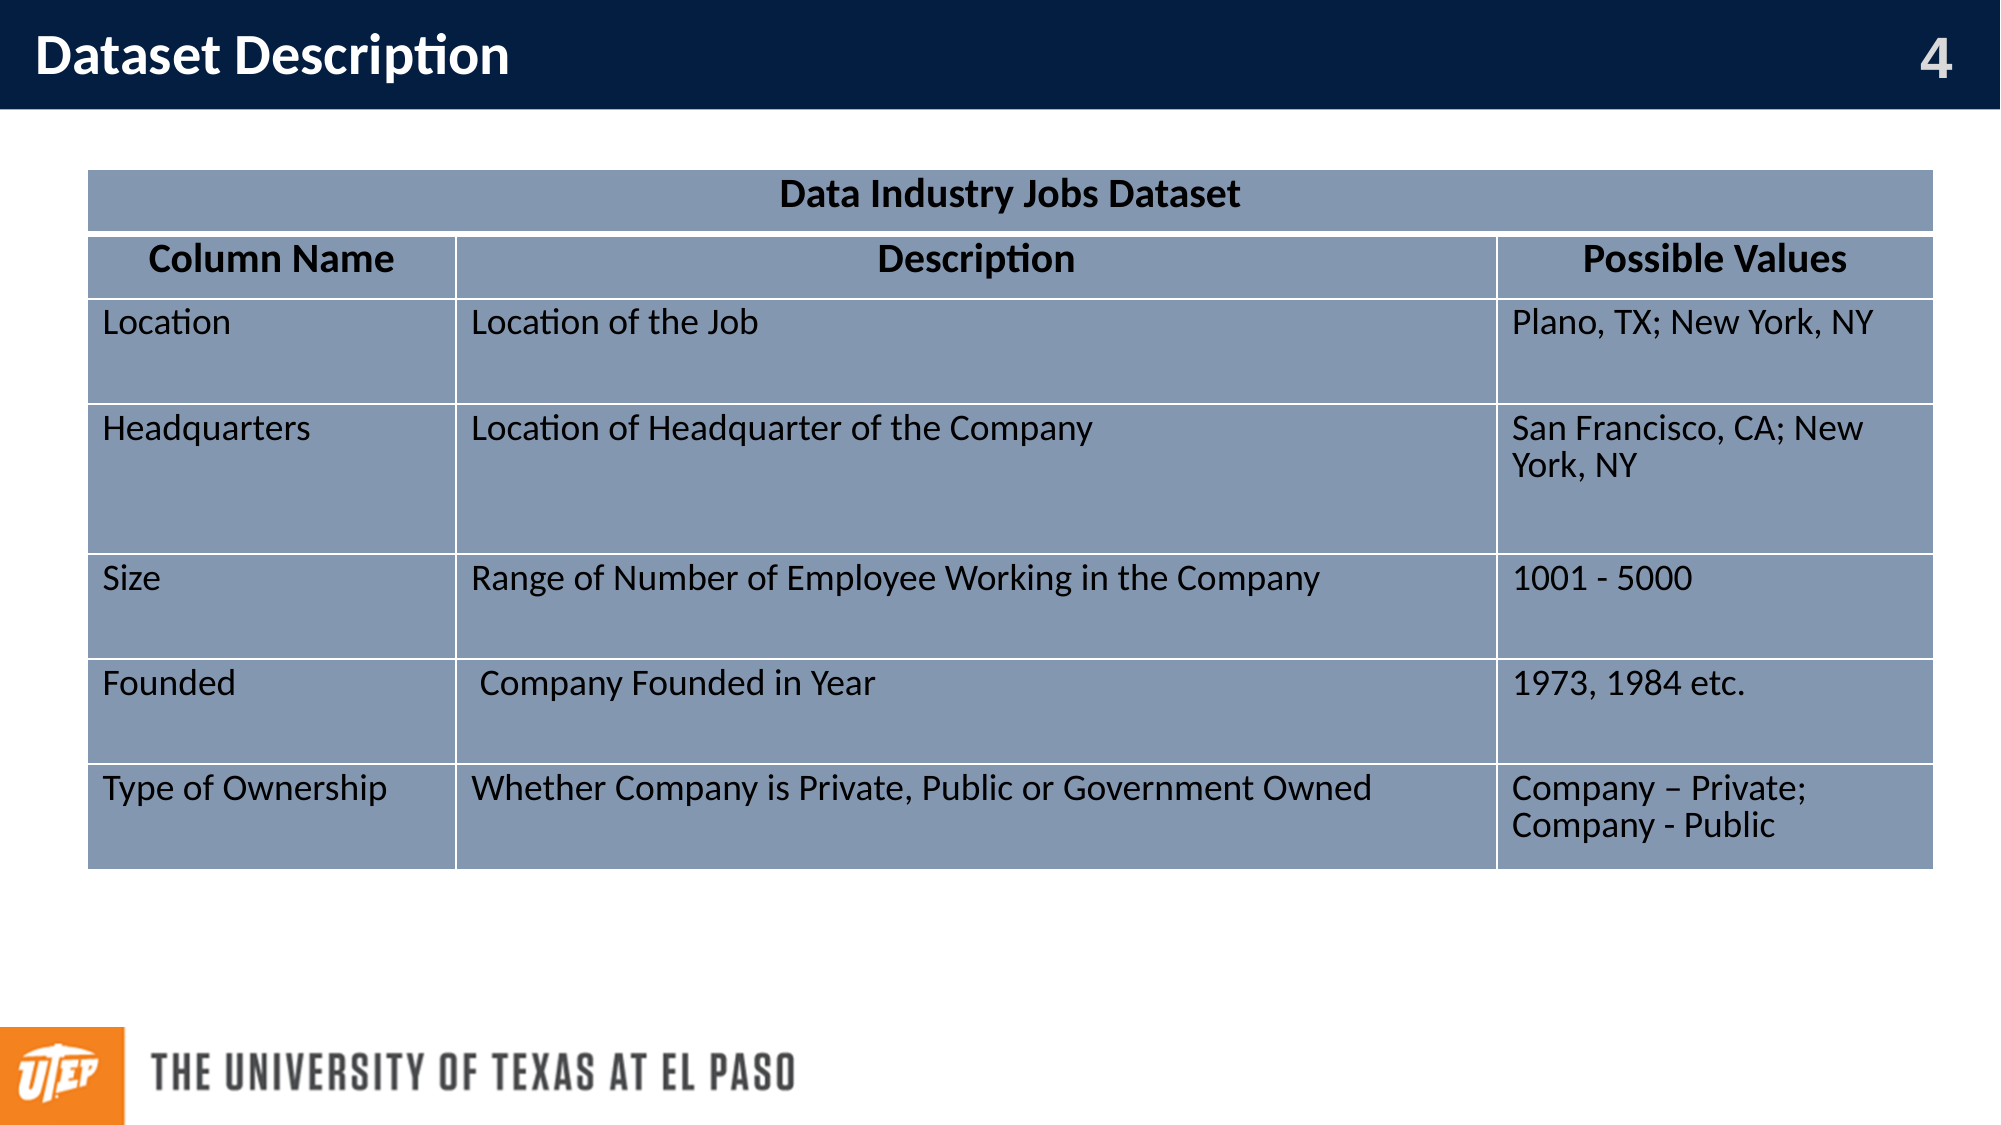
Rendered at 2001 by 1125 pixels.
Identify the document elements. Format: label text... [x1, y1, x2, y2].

picture [0, 1027, 812, 1125]
table_cell Founded [88, 660, 455, 763]
table_cell Location [88, 300, 455, 403]
table_cell 1973, 1984 etc. [1498, 660, 1933, 763]
table_cell Possible Values [1498, 237, 1933, 298]
table_cell Whether Company is Private, Public or Government Owned [457, 765, 1496, 869]
text_box Dataset Description [20, 16, 1876, 96]
table_cell Range of Number of Employee Working in the Company [457, 555, 1496, 658]
table_cell Size [88, 555, 455, 658]
table_header Data Industry Jobs Dataset [88, 170, 1933, 231]
table_cell 1001 - 5000 [1498, 555, 1933, 658]
table_cell Description [457, 237, 1496, 298]
table_cell Headquarters [88, 405, 455, 553]
table_cell San Francisco, CA; New York, NY [1498, 405, 1933, 553]
table_cell Location of Headquarter of the Company [457, 405, 1496, 553]
table_cell Company – Private; Company - Public [1498, 765, 1933, 869]
table_cell Plano, TX; New York, NY [1498, 300, 1933, 403]
table_cell Location of the Job [457, 300, 1496, 403]
table_cell Type of Ownership [88, 765, 455, 869]
table_cell Column Name [88, 237, 455, 298]
table_cell Company Founded in Year [457, 660, 1496, 763]
